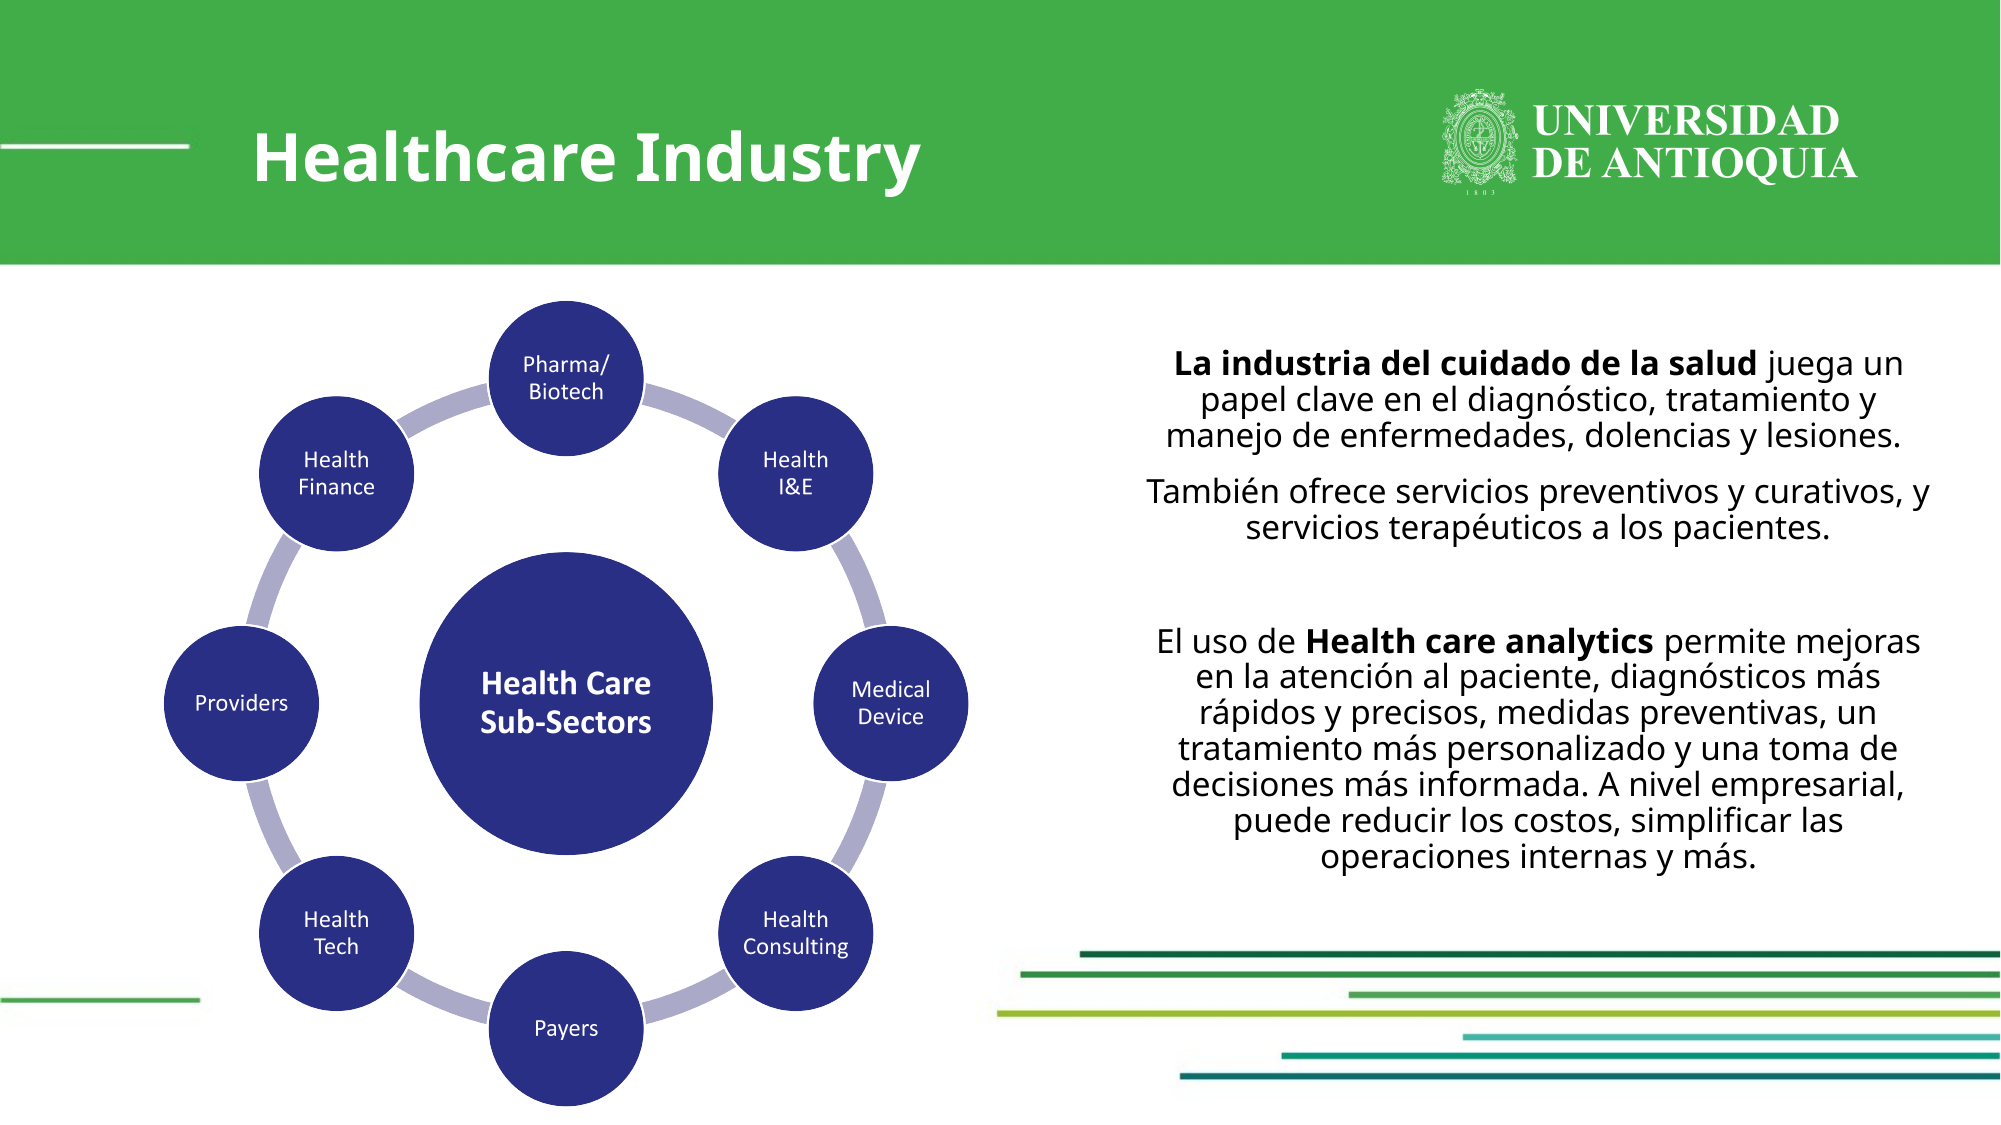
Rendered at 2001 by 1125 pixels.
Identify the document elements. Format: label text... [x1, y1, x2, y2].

picture [0, 0, 2001, 1125]
subtitle La industria del cuidado de la salud juega un papel clave en el diagnóstico, tratamiento y manejo de enfermedades, dolencias y lesiones. También ofrece servicios preventivos y curativos, y servicios terapéuticos a los pacientes. El uso de Health care analytics permite mejoras en la atención al paciente, diagnósticos más rápidos y precisos, medidas preventivas, un tratamiento más personalizado y una toma de decisiones más informada. A nivel empresarial, puede reducir los costos, simplificar las operaciones internas y más. [1131, 339, 1947, 940]
title Healthcare Industry [236, 90, 1246, 230]
